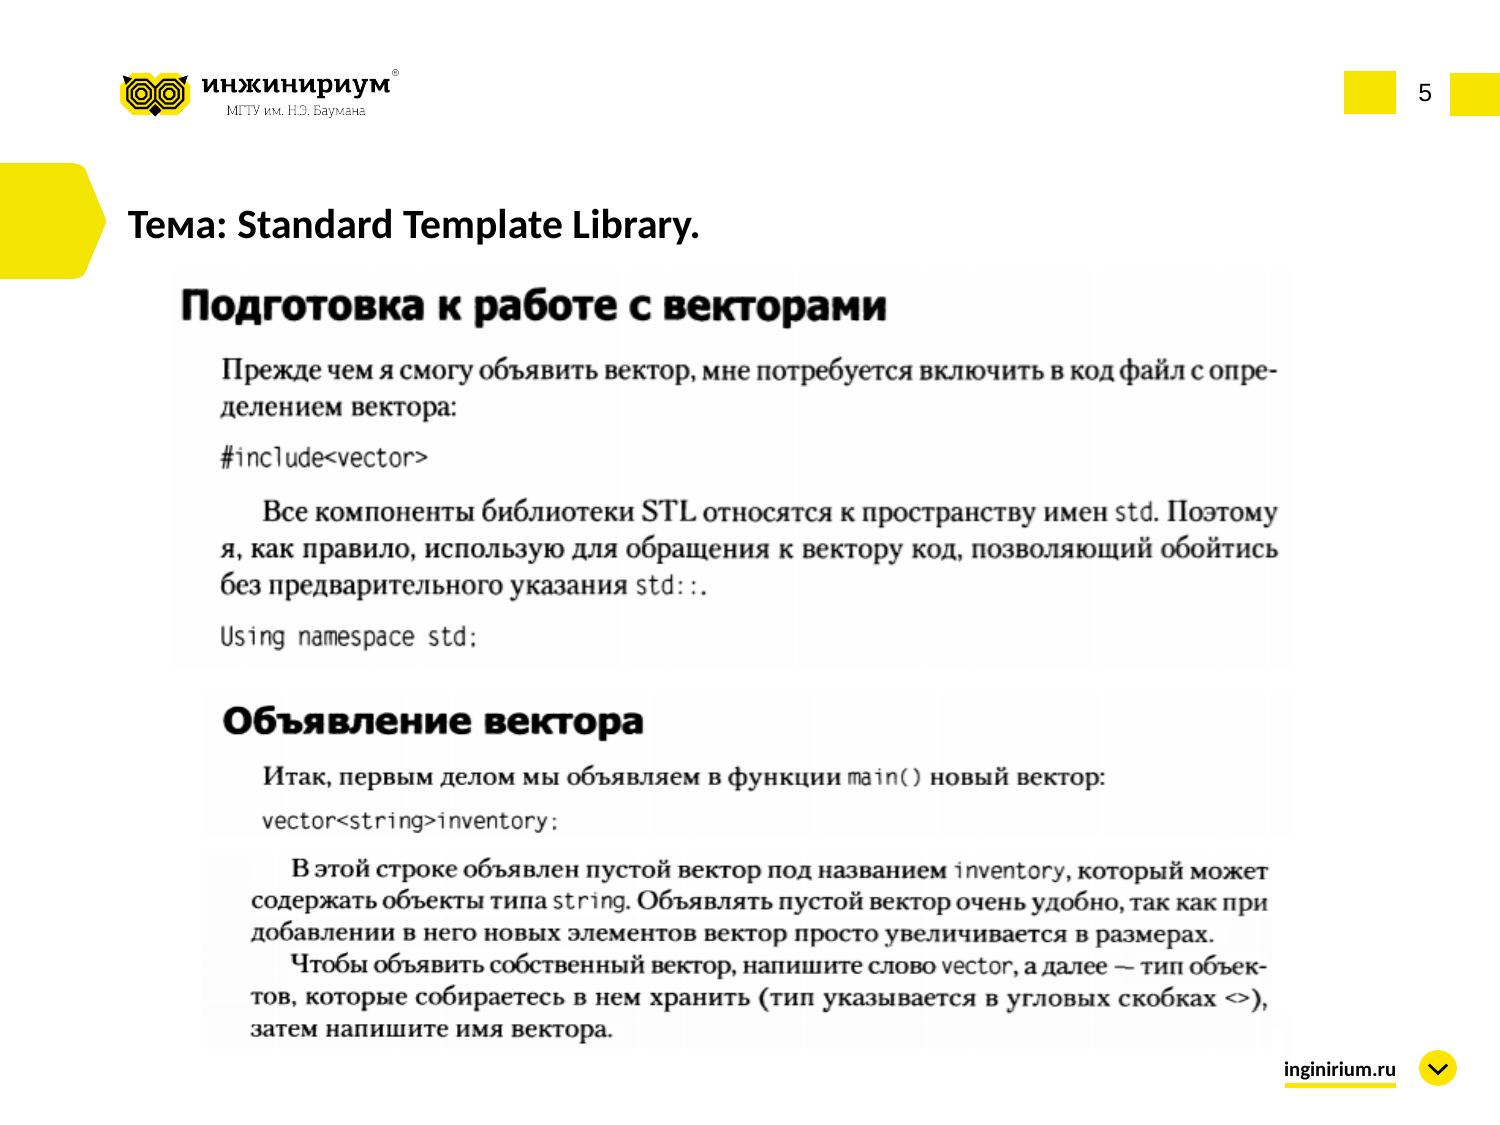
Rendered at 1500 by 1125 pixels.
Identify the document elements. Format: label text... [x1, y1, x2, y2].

picture [1449, 73, 1500, 116]
picture [120, 68, 399, 119]
picture [0, 163, 106, 279]
text_box Тема: Standard Template Library. [113, 189, 1353, 293]
picture [1344, 71, 1396, 115]
picture [171, 270, 1294, 671]
text_box 5 [1403, 68, 1447, 114]
picture [201, 692, 1294, 1056]
picture [1284, 1083, 1396, 1088]
text_box inginirium.ru [1263, 1047, 1412, 1088]
picture [1419, 1049, 1457, 1086]
